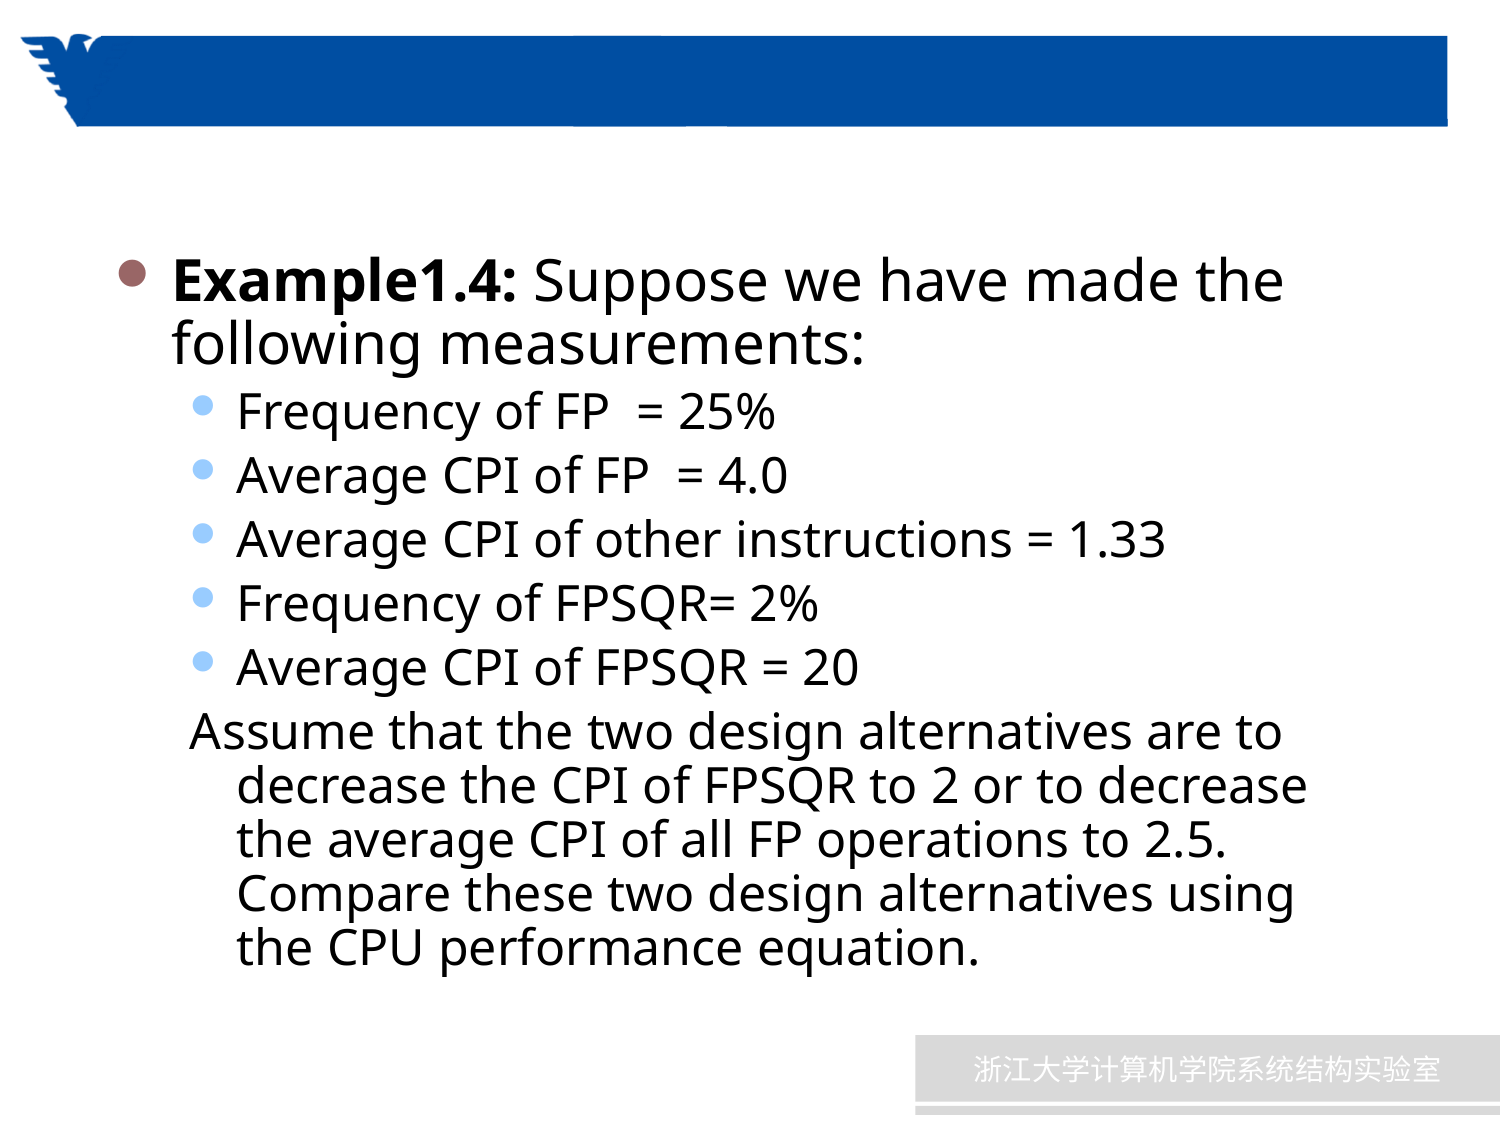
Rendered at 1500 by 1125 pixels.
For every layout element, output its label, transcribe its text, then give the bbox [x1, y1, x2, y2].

picture [5, 19, 148, 127]
list Example1.4: Suppose we have made the following measurements: Frequency of FP = 25% Average CPI of FP = 4.0 Average CPI of other instructions = 1.33 Frequency of FPSQR= 2% Average CPI of FPSQR = 20 Assume that the two design alternatives are to decrease the CPI of FPSQR to 2 or to decrease the average CPI of all FP operations to 2.5. Compare these two design alternatives using the CPU performance equation. [100, 243, 1401, 969]
